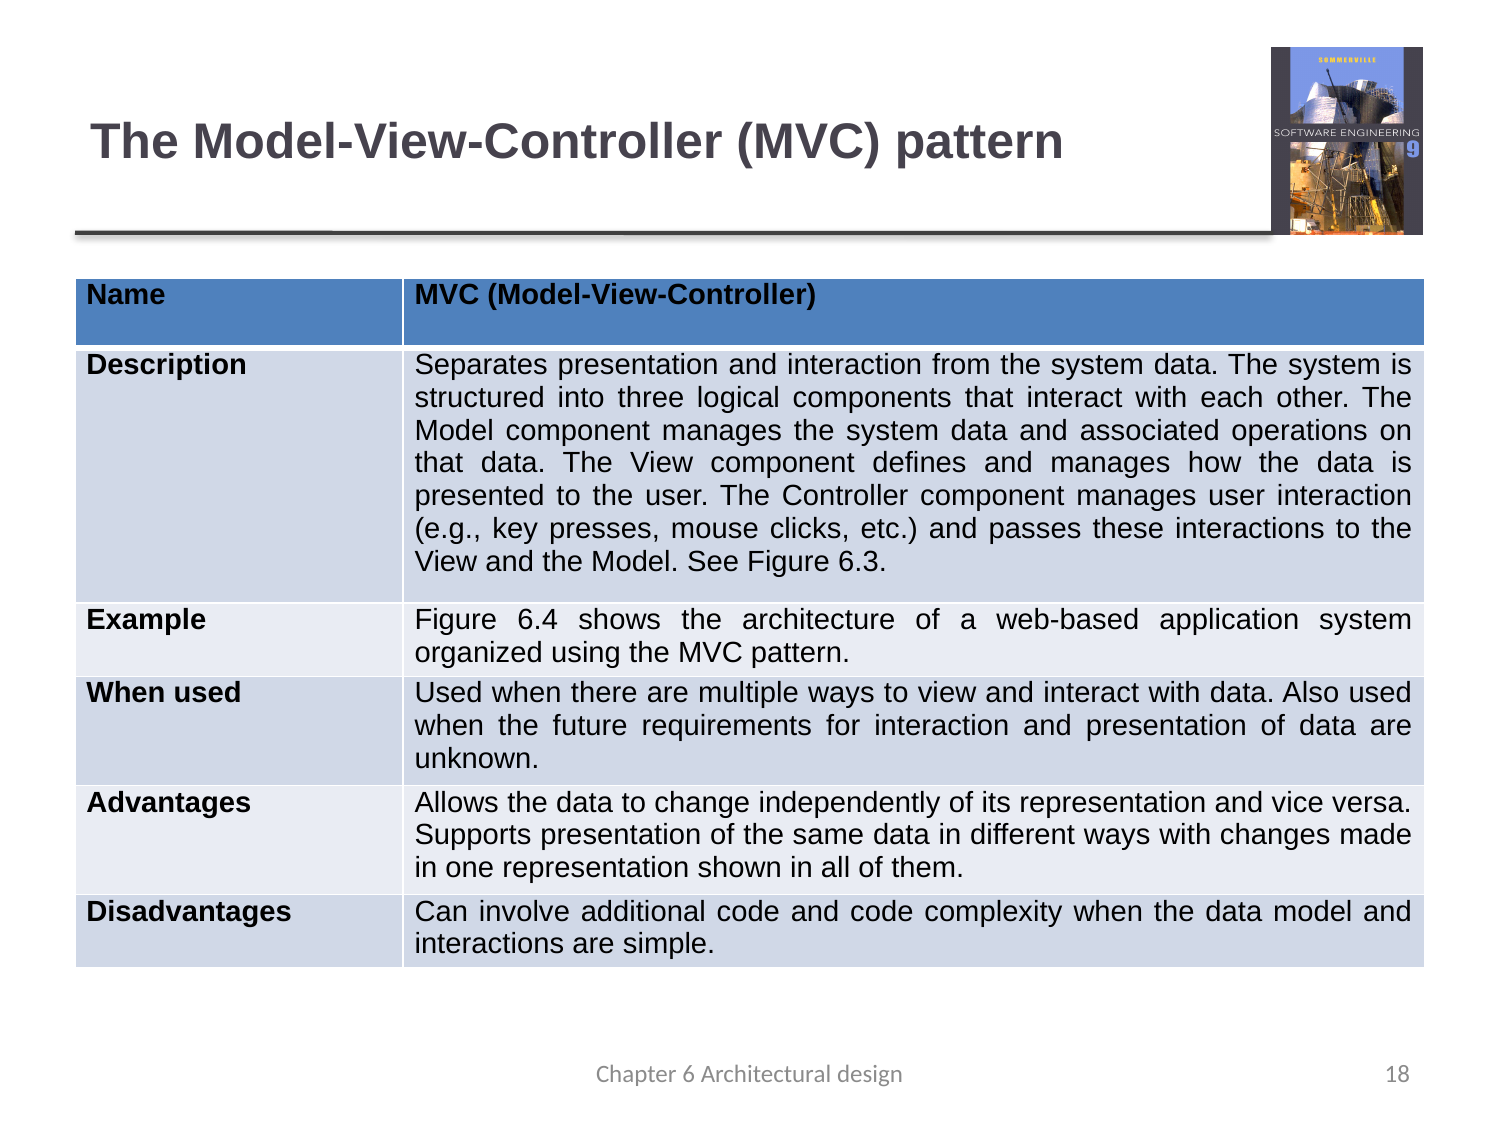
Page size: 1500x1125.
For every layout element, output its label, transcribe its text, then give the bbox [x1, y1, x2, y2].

table_cell Description [76, 351, 402, 602]
table_cell Used when there are multiple ways to view and interact with data. Also used when the future requirements for interaction and presentation of data are unknown. [404, 677, 1424, 785]
table_cell Example [76, 604, 402, 676]
table_cell When used [76, 677, 402, 785]
table_header MVC (Model-View-Controller) [404, 279, 1424, 345]
picture [1272, 47, 1423, 235]
slide_number 18 [1074, 1042, 1425, 1103]
table_cell Advantages [76, 786, 402, 894]
table_header Name [76, 279, 402, 345]
table_cell Allows the data to change independently of its representation and vice versa. Supports presentation of the same data in different ways with changes made in one representation shown in all of them. [404, 786, 1424, 894]
table_cell Can involve additional code and code complexity when the data model and interactions are simple. [404, 895, 1424, 967]
footer Chapter 6 Architectural design [512, 1042, 988, 1103]
table_cell Disadvantages [76, 895, 402, 967]
title The Model-View-Controller (MVC) pattern [74, 44, 1272, 233]
table_cell Figure 6.4 shows the architecture of a web-based application system organized using the MVC pattern. [404, 604, 1424, 676]
table_cell Separates presentation and interaction from the system data. The system is structured into three logical components that interact with each other. The Model component manages the system data and associated operations on that data. The View component defines and manages how the data is presented to the user. The Controller component manages user interaction (e.g., key presses, mouse clicks, etc.) and passes these interactions to the View and the Model. See Figure 6.3. [404, 351, 1424, 602]
